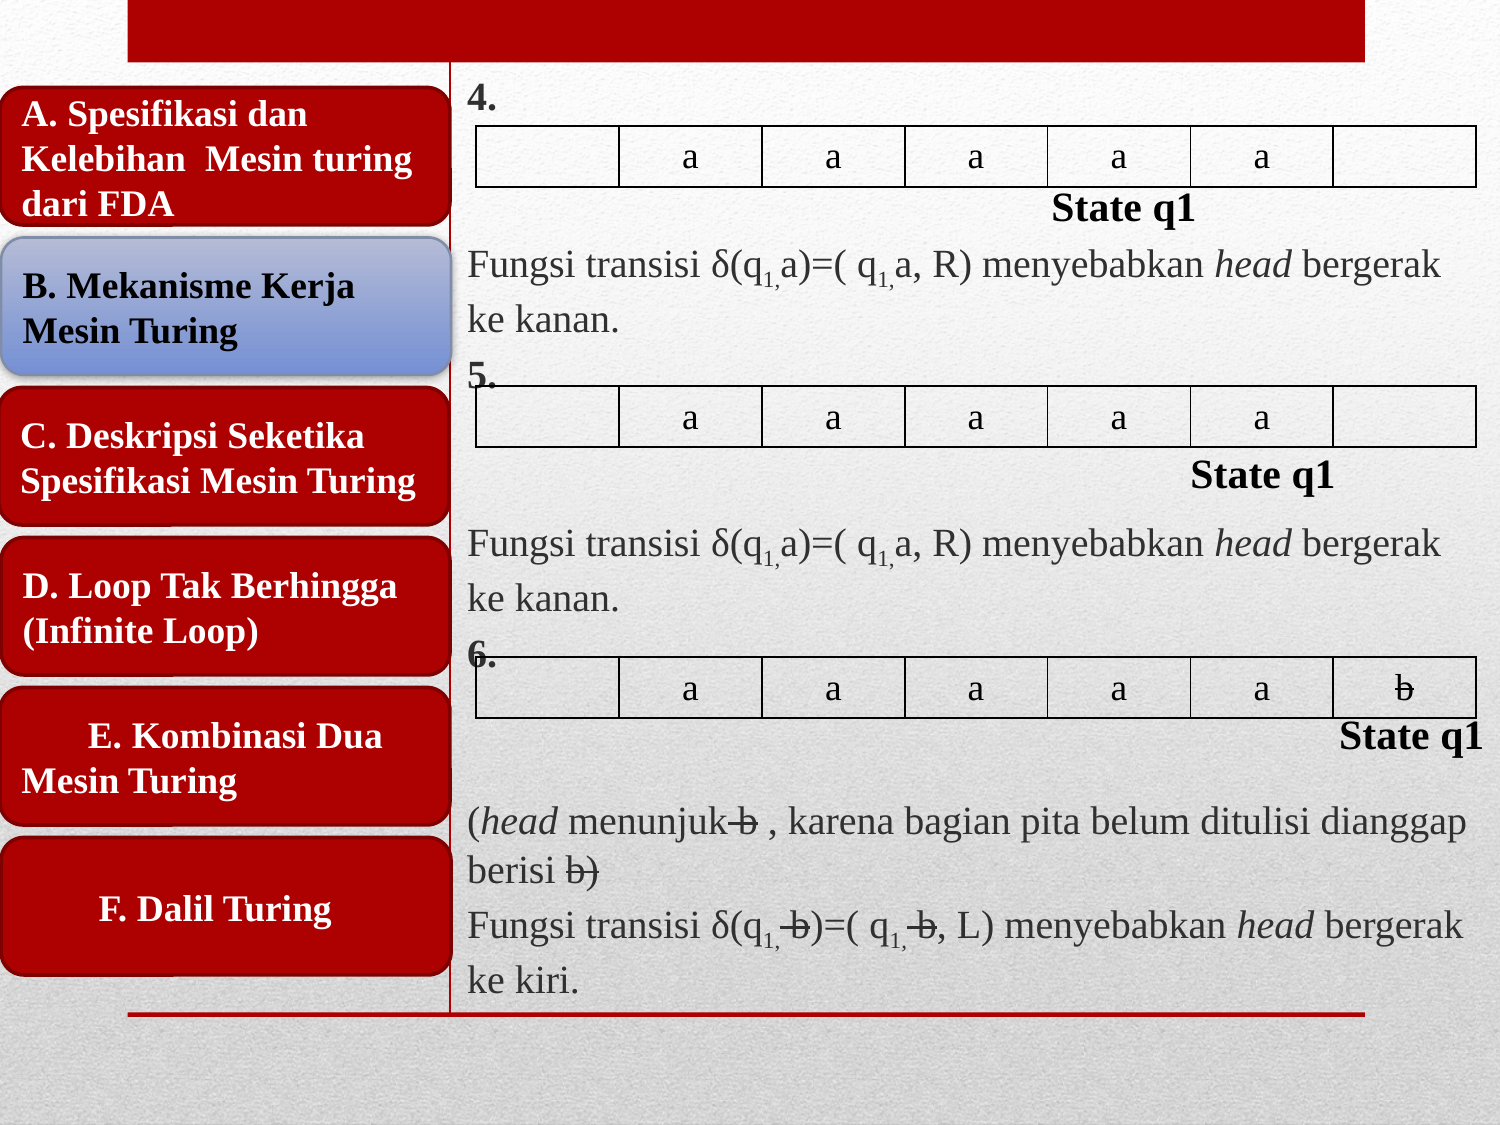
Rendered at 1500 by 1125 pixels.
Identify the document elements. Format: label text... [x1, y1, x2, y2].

text_box F. Dalil Turing [0, 835, 444, 977]
table_header a [1048, 658, 1190, 717]
table_header a [763, 127, 904, 186]
text_box State q1 [1175, 439, 1351, 505]
text_box 4. Fungsi transisi δ(q1,a)=( q1,a, R) menyebabkan head bergerak ke kanan. 5. Fungsi transisi δ(q1,a)=( q1,a, R) menyebabkan head bergerak ke kanan. 6. (head menunjuk b , karena bagian pita belum ditulisi dianggap berisi b) Fungsi transisi δ(q1, b)=( q1, b, L) menyebabkan head bergerak ke kiri. [452, 62, 1500, 1125]
text_box E. Kombinasi Dua Mesin Turing [0, 685, 444, 827]
table_header a [1048, 387, 1190, 446]
table_header a [620, 127, 761, 186]
table_header [1334, 127, 1475, 186]
table_header a [1191, 658, 1332, 717]
table_header [477, 387, 618, 446]
table_header a [763, 387, 904, 446]
table_header a [620, 387, 761, 446]
table_header a [906, 658, 1047, 717]
table_header [477, 127, 618, 186]
text_box D. Loop Tak Berhingga (Infinite Loop) [0, 535, 444, 677]
text_box State q1 [1323, 699, 1500, 765]
table_header [1334, 387, 1475, 446]
text_box State q1 [1036, 171, 1213, 237]
table_header a [906, 387, 1047, 446]
table_header a [906, 127, 1047, 186]
table_header a [620, 658, 761, 717]
table_header a [1191, 387, 1332, 439]
table_header a [763, 658, 904, 717]
table_header a [1048, 127, 1190, 171]
table_header b [1334, 658, 1475, 699]
text_box B. Mekanisme Kerja Mesin Turing [0, 236, 444, 377]
text_box C. Deskripsi Seketika Spesifikasi Mesin Turing [0, 385, 444, 527]
text_box A. Spesifikasi dan Kelebihan Mesin turing dari FDA [0, 85, 444, 227]
table_header [477, 658, 618, 717]
table_header a [1191, 127, 1332, 186]
